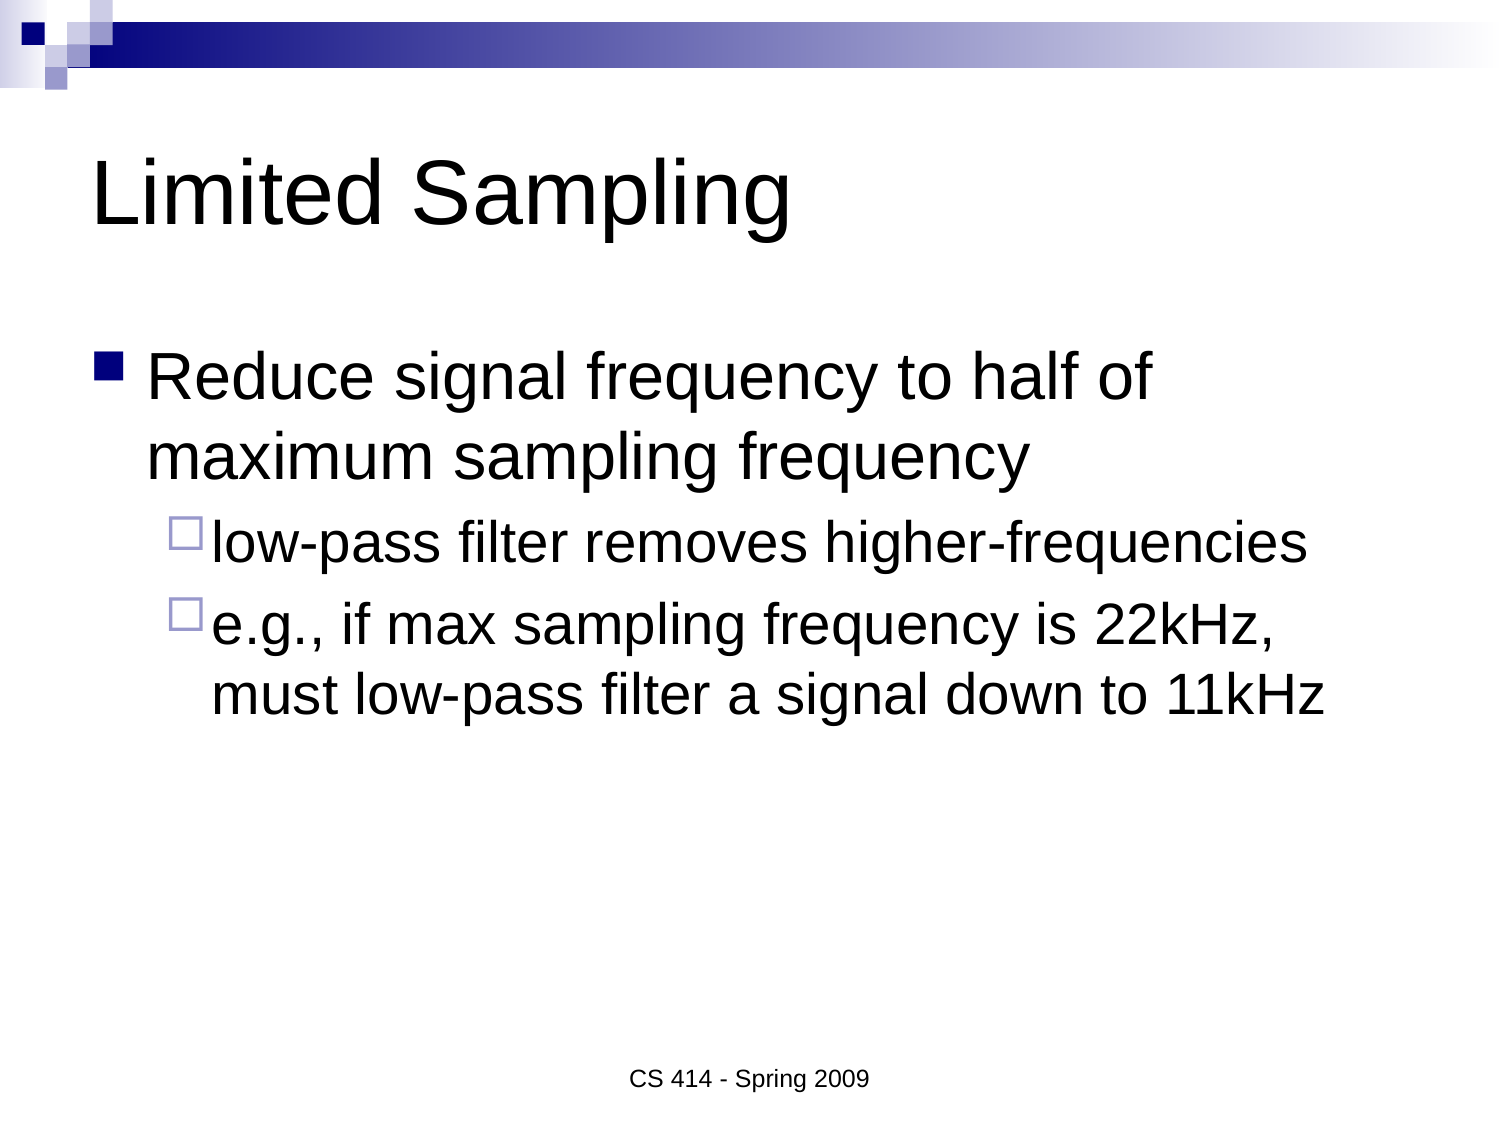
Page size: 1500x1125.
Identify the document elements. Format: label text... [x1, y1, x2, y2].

title Limited Sampling [74, 74, 1426, 301]
footer CS 414 - Spring 2009 [512, 1024, 988, 1101]
list Reduce signal frequency to half of maximum sampling frequency low-pass filter removes higher-frequencies e.g., if max sampling frequency is 22kHz, must low-pass filter a signal down to 11kHz [74, 324, 1426, 963]
